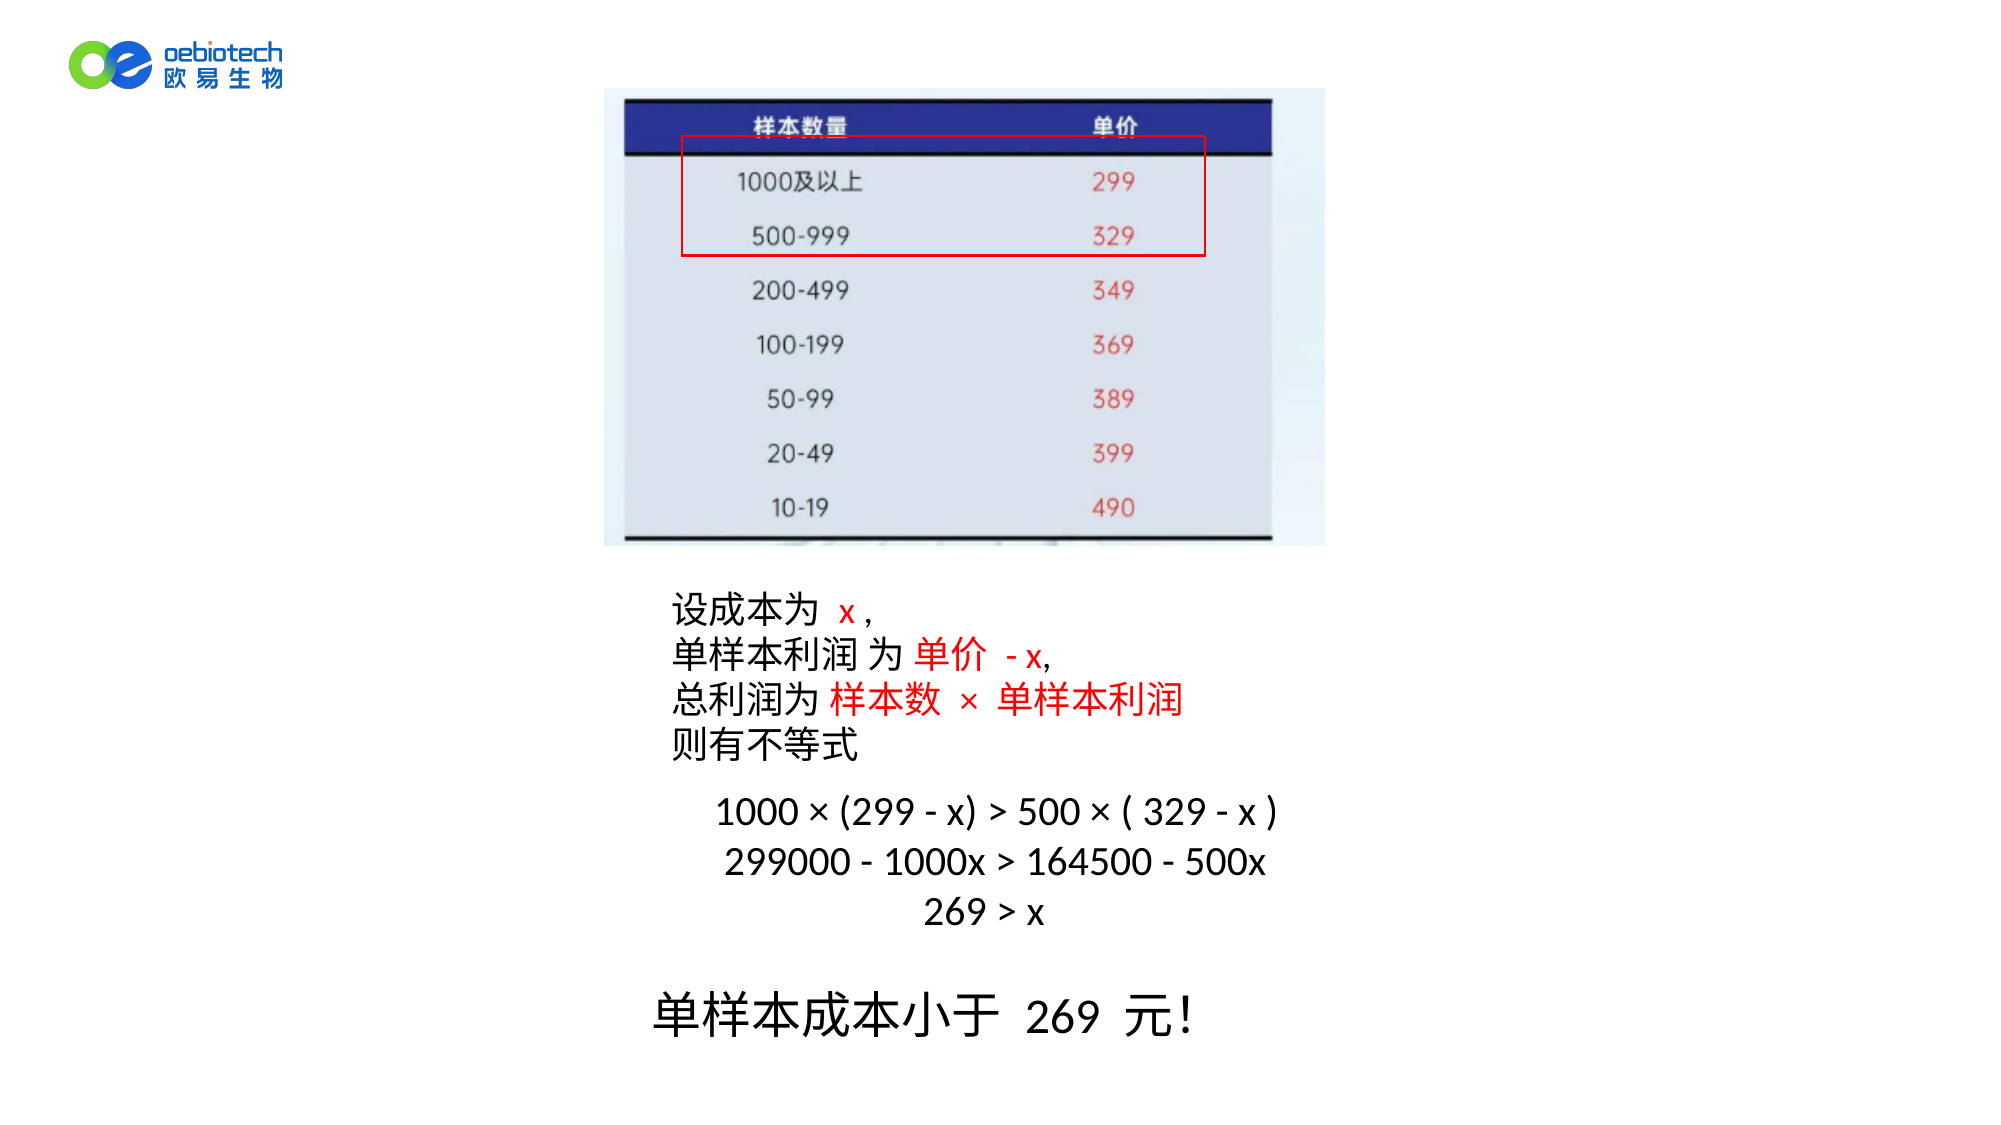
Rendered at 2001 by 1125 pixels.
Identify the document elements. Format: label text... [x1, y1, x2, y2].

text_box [604, 88, 1325, 546]
text_box 1000 × (299 - x) > 500 × ( 329 - x ) 299000 - 1000x > 164500 - 500x 269 > x [699, 776, 1367, 941]
picture [69, 41, 282, 89]
text_box 设成本为 x , 单样本利润 为 单价 - x, 总利润为 样本数 × 单样本利润 则有不等式 [656, 578, 1274, 774]
text_box 单样本成本小于 269 元！ [636, 976, 1251, 1052]
